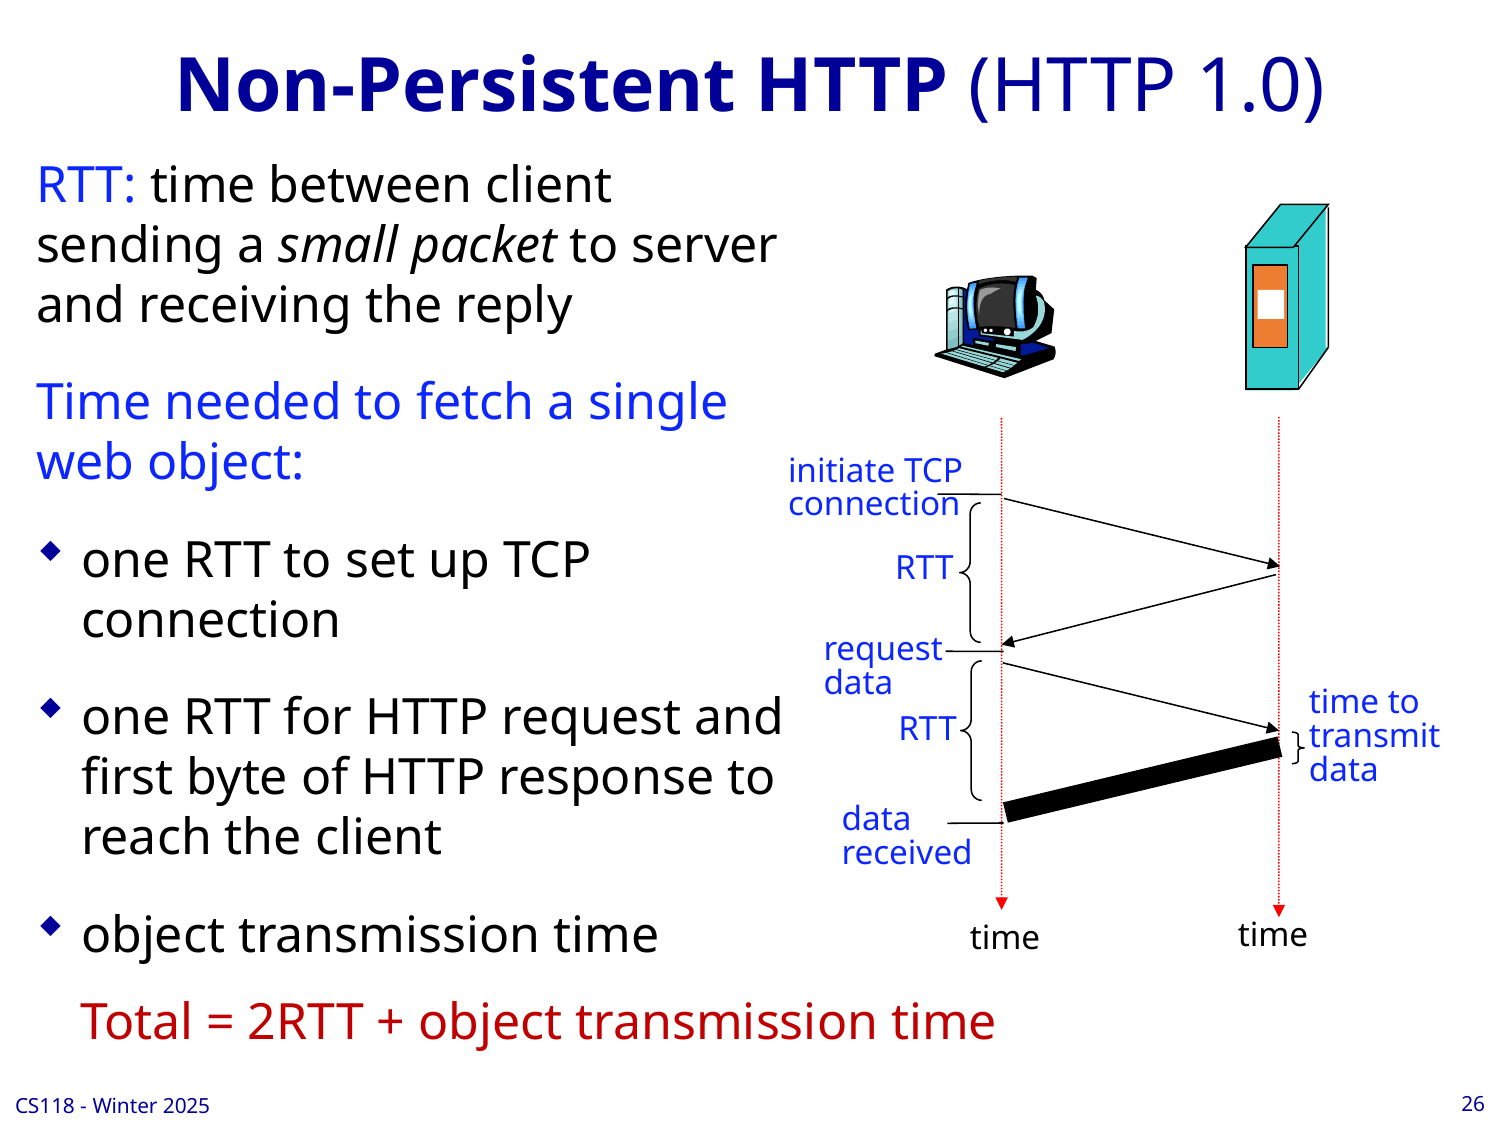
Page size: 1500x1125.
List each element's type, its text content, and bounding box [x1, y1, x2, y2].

text_box [995, 895, 1008, 908]
list RTT: time between client sending a small packet to server and receiving the reply Time needed to fetch a single web object: one RTT to set up TCP connection one RTT for HTTP request and first byte of HTTP response to reach the client object transmission time [35, 152, 794, 1001]
title Non-Persistent HTTP (HTTP 1.0) [0, 0, 1500, 163]
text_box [808, 625, 1465, 880]
text_box time [1223, 905, 1341, 961]
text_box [933, 274, 1058, 379]
footer CS118 - Winter 2025 [0, 1084, 476, 1125]
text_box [1245, 204, 1329, 391]
slide_number 26 [1187, 1084, 1500, 1125]
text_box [773, 447, 1281, 645]
text_box time [955, 908, 1066, 964]
text_box Total = 2RTT + object transmission time [65, 981, 1043, 1057]
